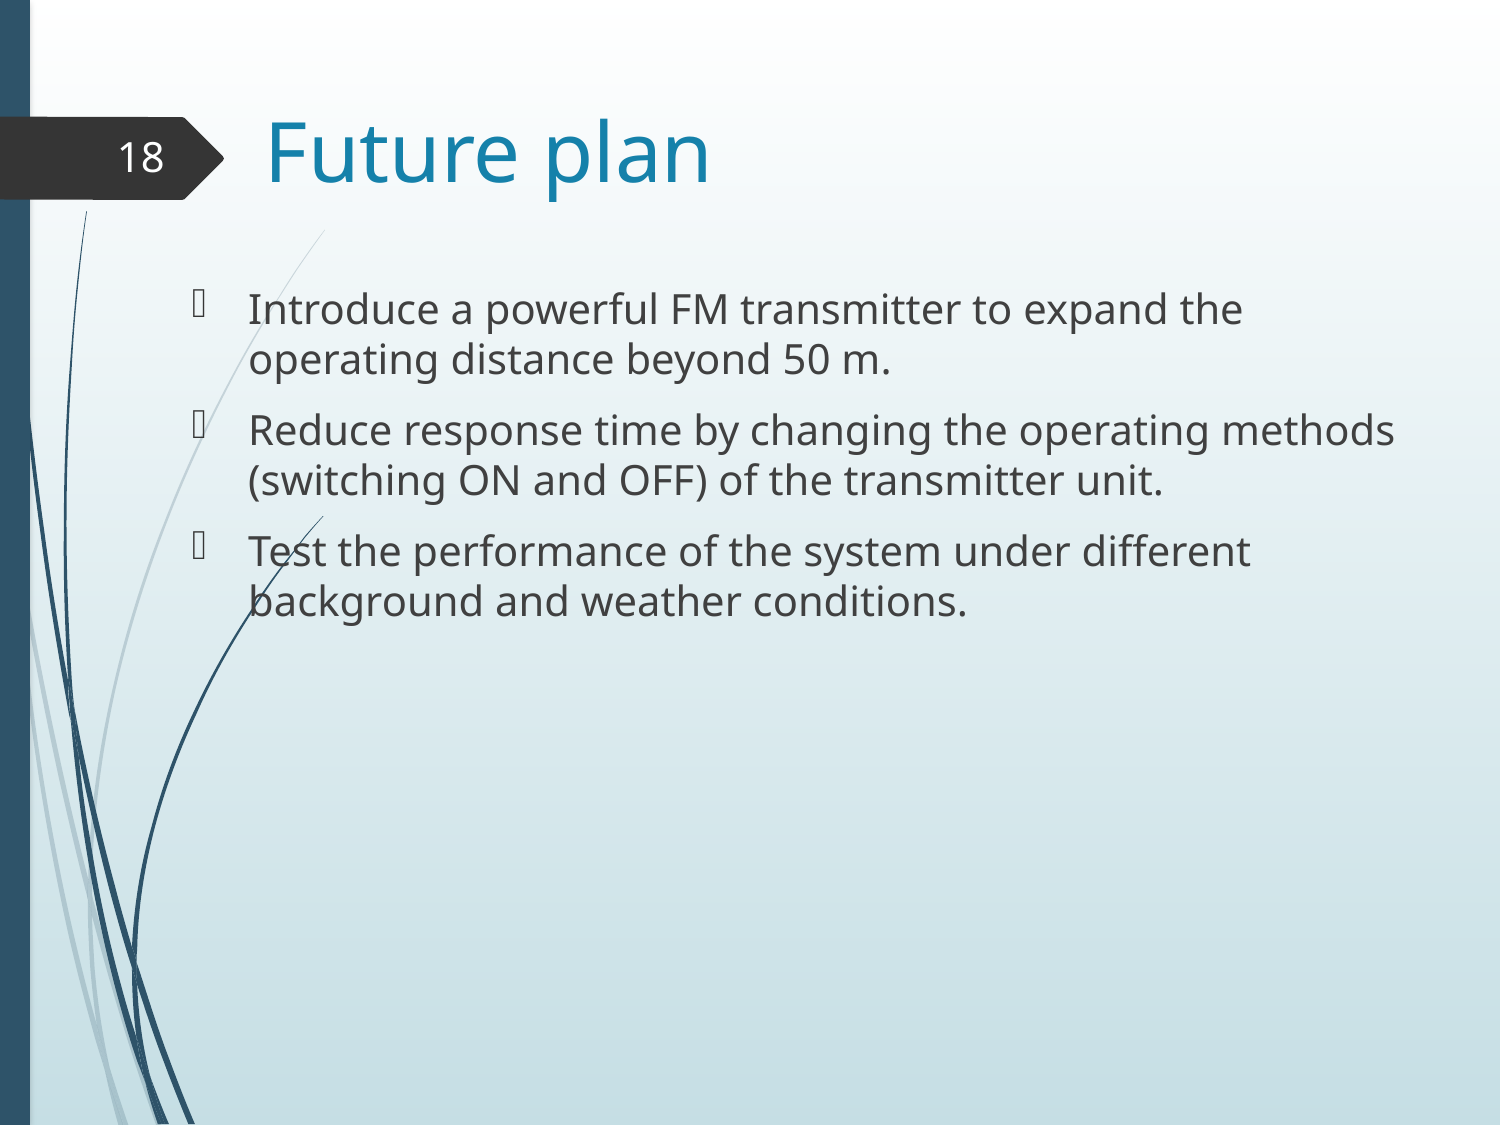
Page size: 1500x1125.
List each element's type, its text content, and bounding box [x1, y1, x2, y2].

title Future plan [249, 91, 1500, 227]
slide_number 18 [83, 129, 180, 190]
list Introduce a powerful FM transmitter to expand the operating distance beyond 50 m. Reduce response time by changing the operating methods (switching ON and OFF) of the transmitter unit. Test the performance of the system under different background and weather conditions. [176, 275, 1427, 1025]
